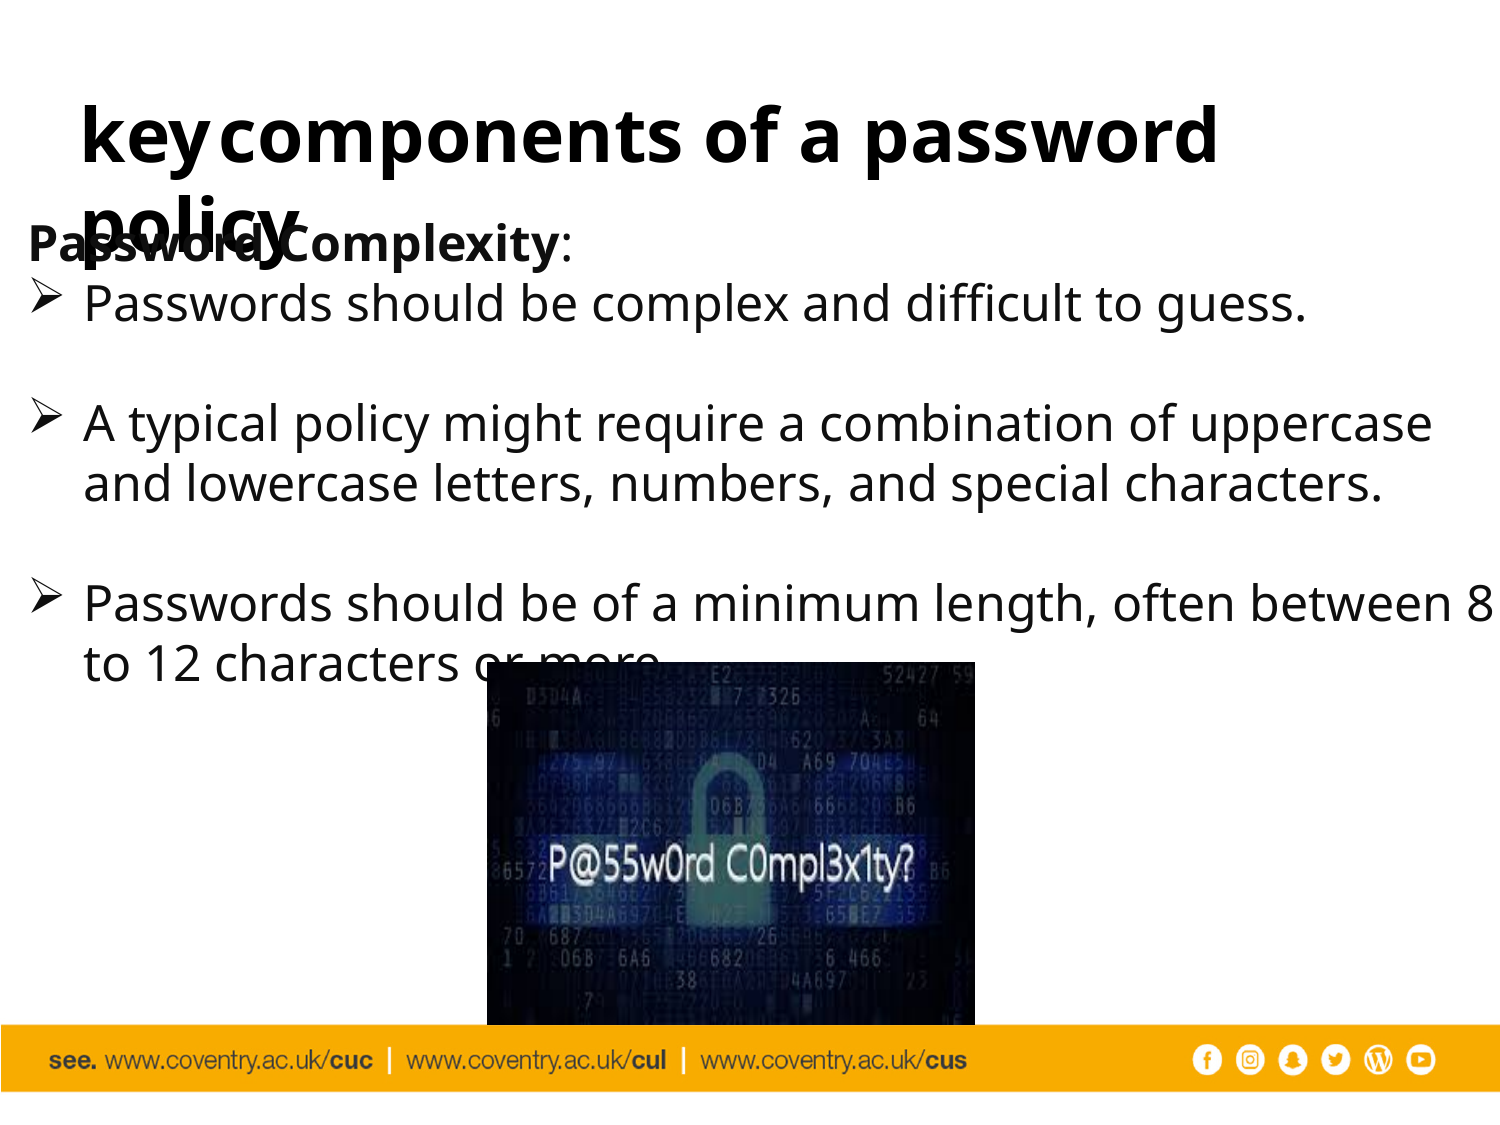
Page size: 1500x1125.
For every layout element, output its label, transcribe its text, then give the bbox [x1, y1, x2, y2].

picture [487, 662, 976, 1026]
list Password Complexity: Passwords should be complex and difficult to guess. A typical policy might require a combination of uppercase and lowercase letters, numbers, and special characters. Passwords should be of a minimum length, often between 8 to 12 characters or more. [27, 211, 1500, 1125]
picture [0, 0, 1500, 1122]
title key components of a password policy [79, 87, 1448, 179]
